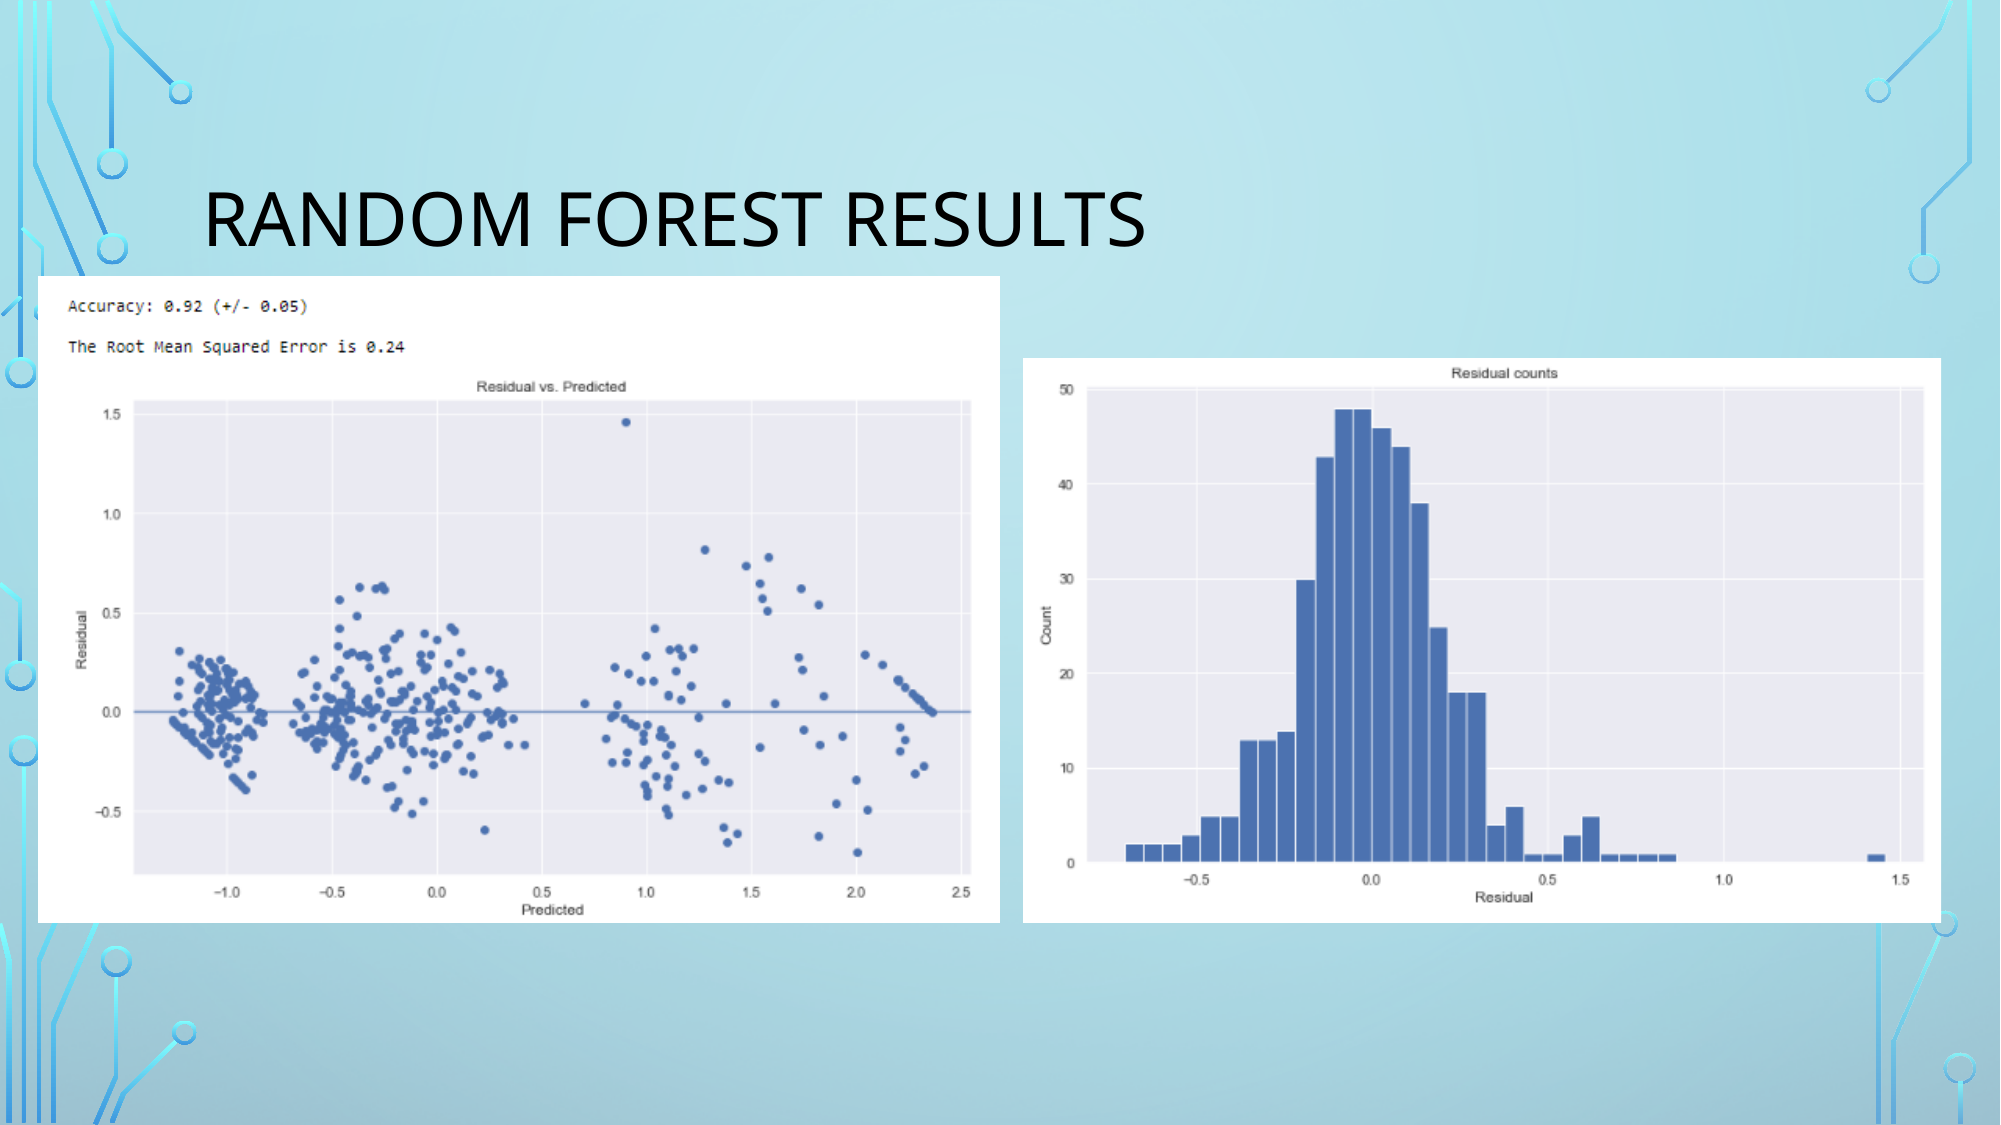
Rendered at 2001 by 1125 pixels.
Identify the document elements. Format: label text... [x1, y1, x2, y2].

picture [1022, 357, 1942, 923]
title Random Forest results [187, 101, 1813, 344]
picture [38, 276, 1000, 923]
